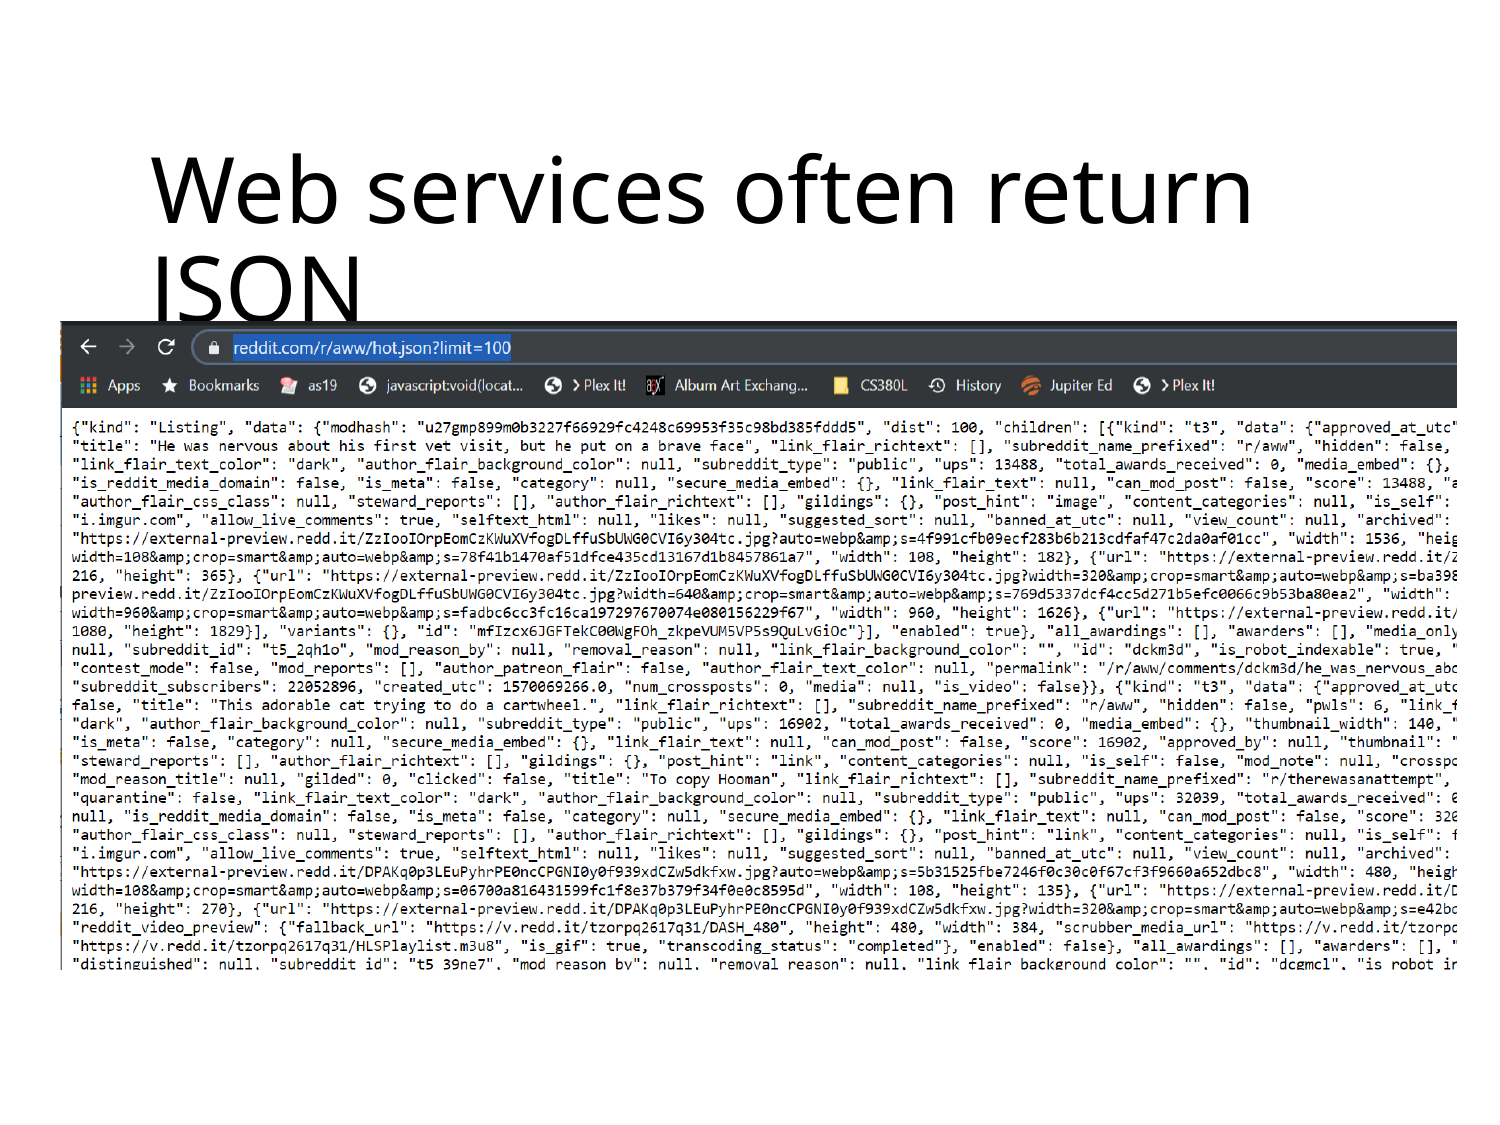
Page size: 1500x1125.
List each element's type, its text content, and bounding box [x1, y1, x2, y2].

title Web services often return JSON [135, 175, 1373, 311]
picture [59, 321, 1457, 970]
